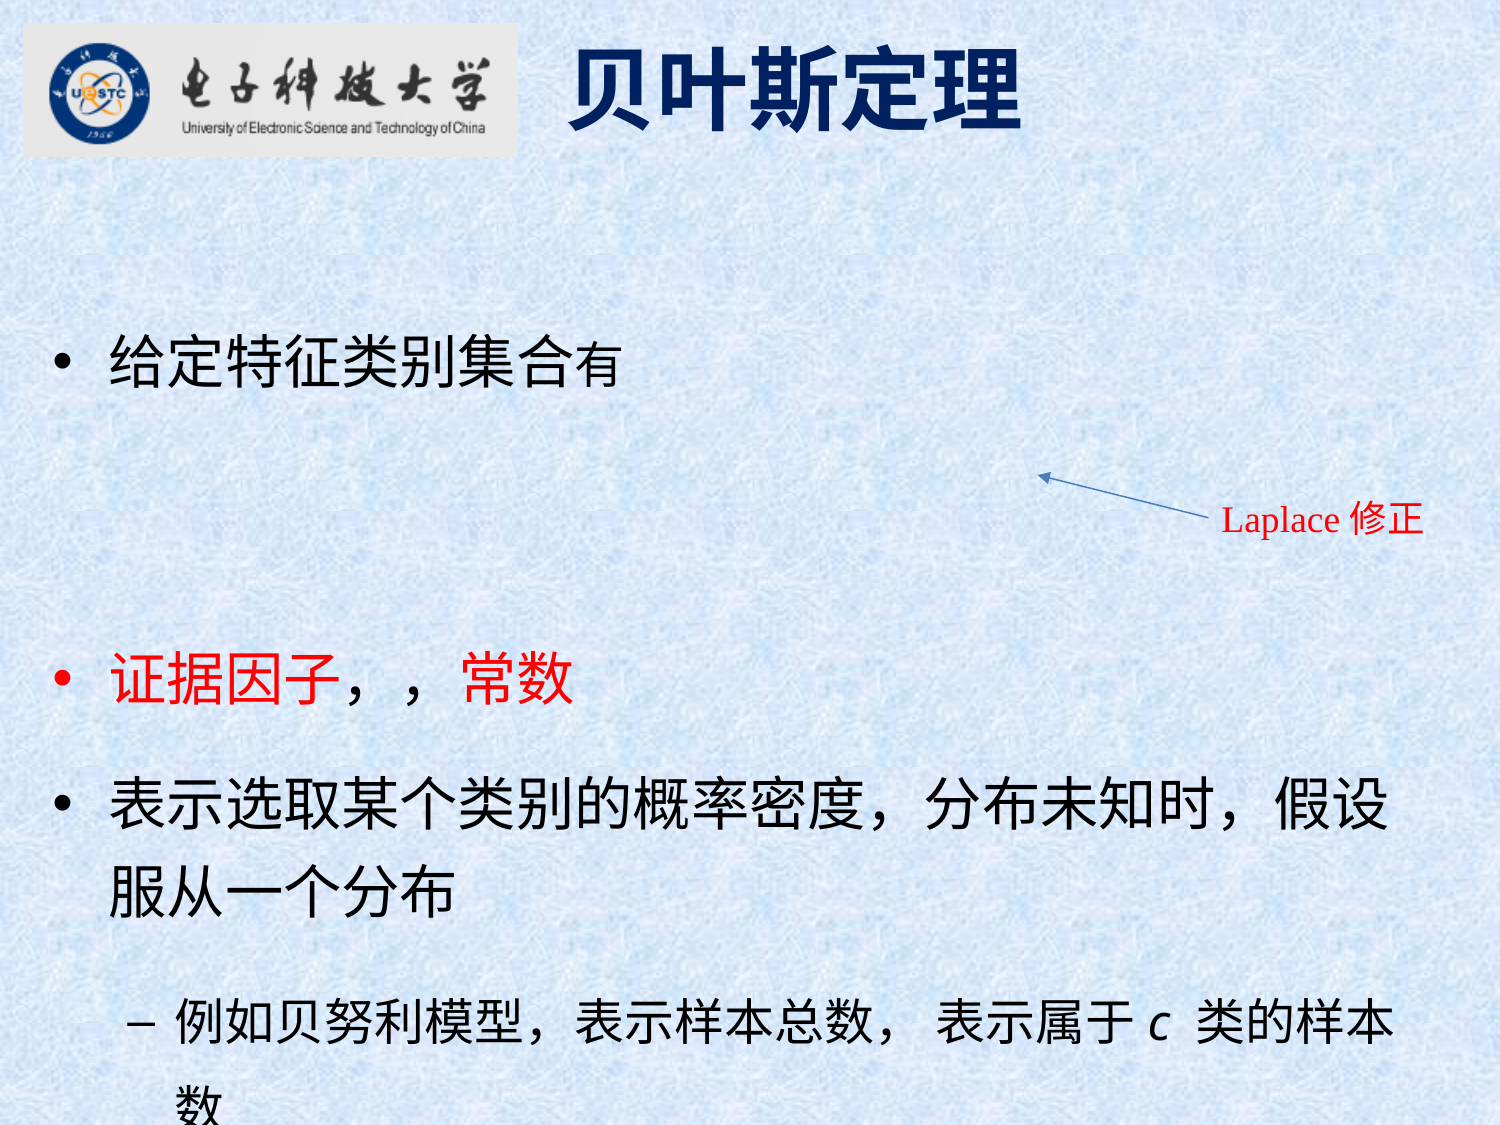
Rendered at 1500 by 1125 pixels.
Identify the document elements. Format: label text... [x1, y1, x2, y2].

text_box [1037, 474, 1209, 519]
picture [206, 1098, 214, 1113]
text_box Laplace修正 [1206, 487, 1440, 548]
picture [0, 0, 1500, 1125]
title 贝叶斯定理 [549, 24, 1400, 175]
picture [184, 1114, 194, 1121]
